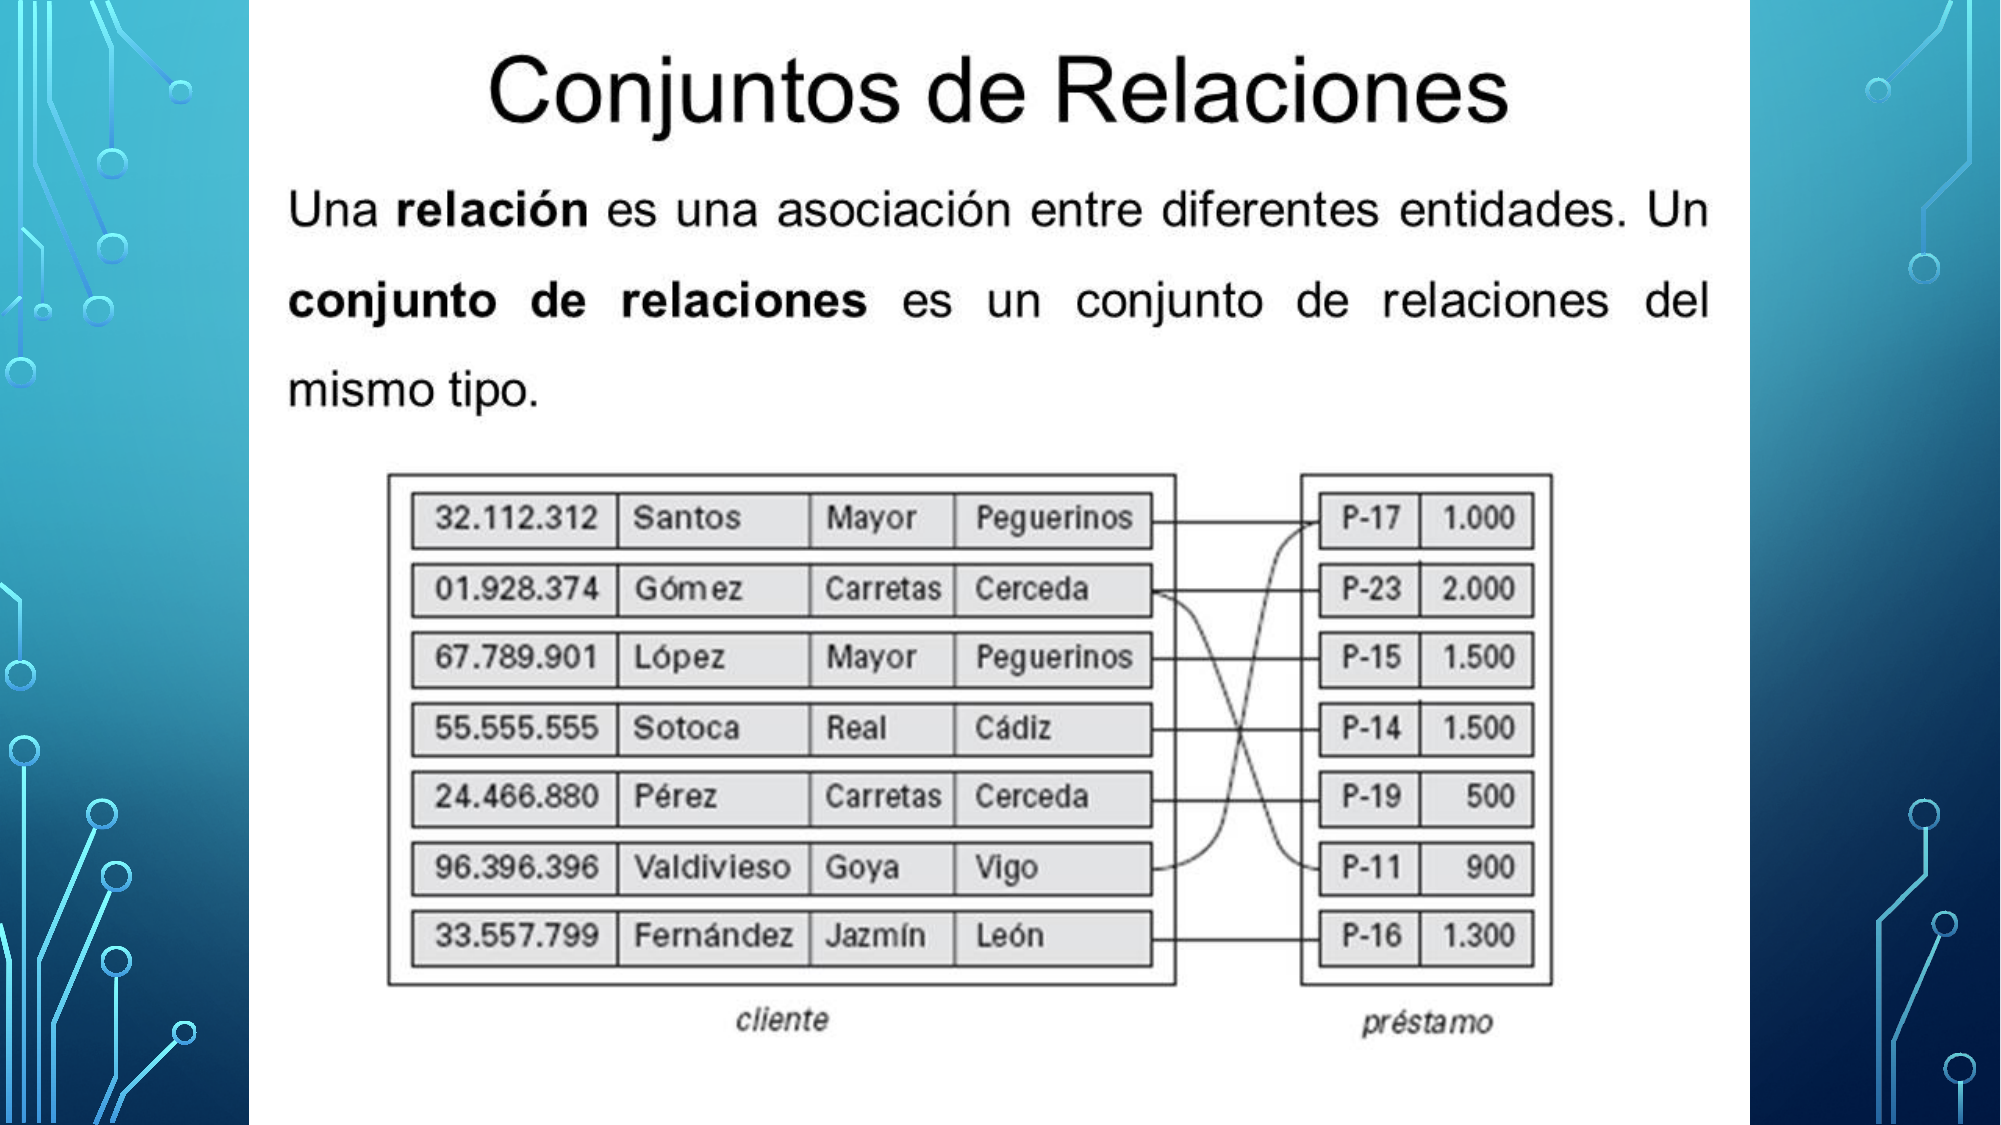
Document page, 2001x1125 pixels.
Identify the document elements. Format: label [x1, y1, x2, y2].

picture [249, 0, 1751, 1125]
